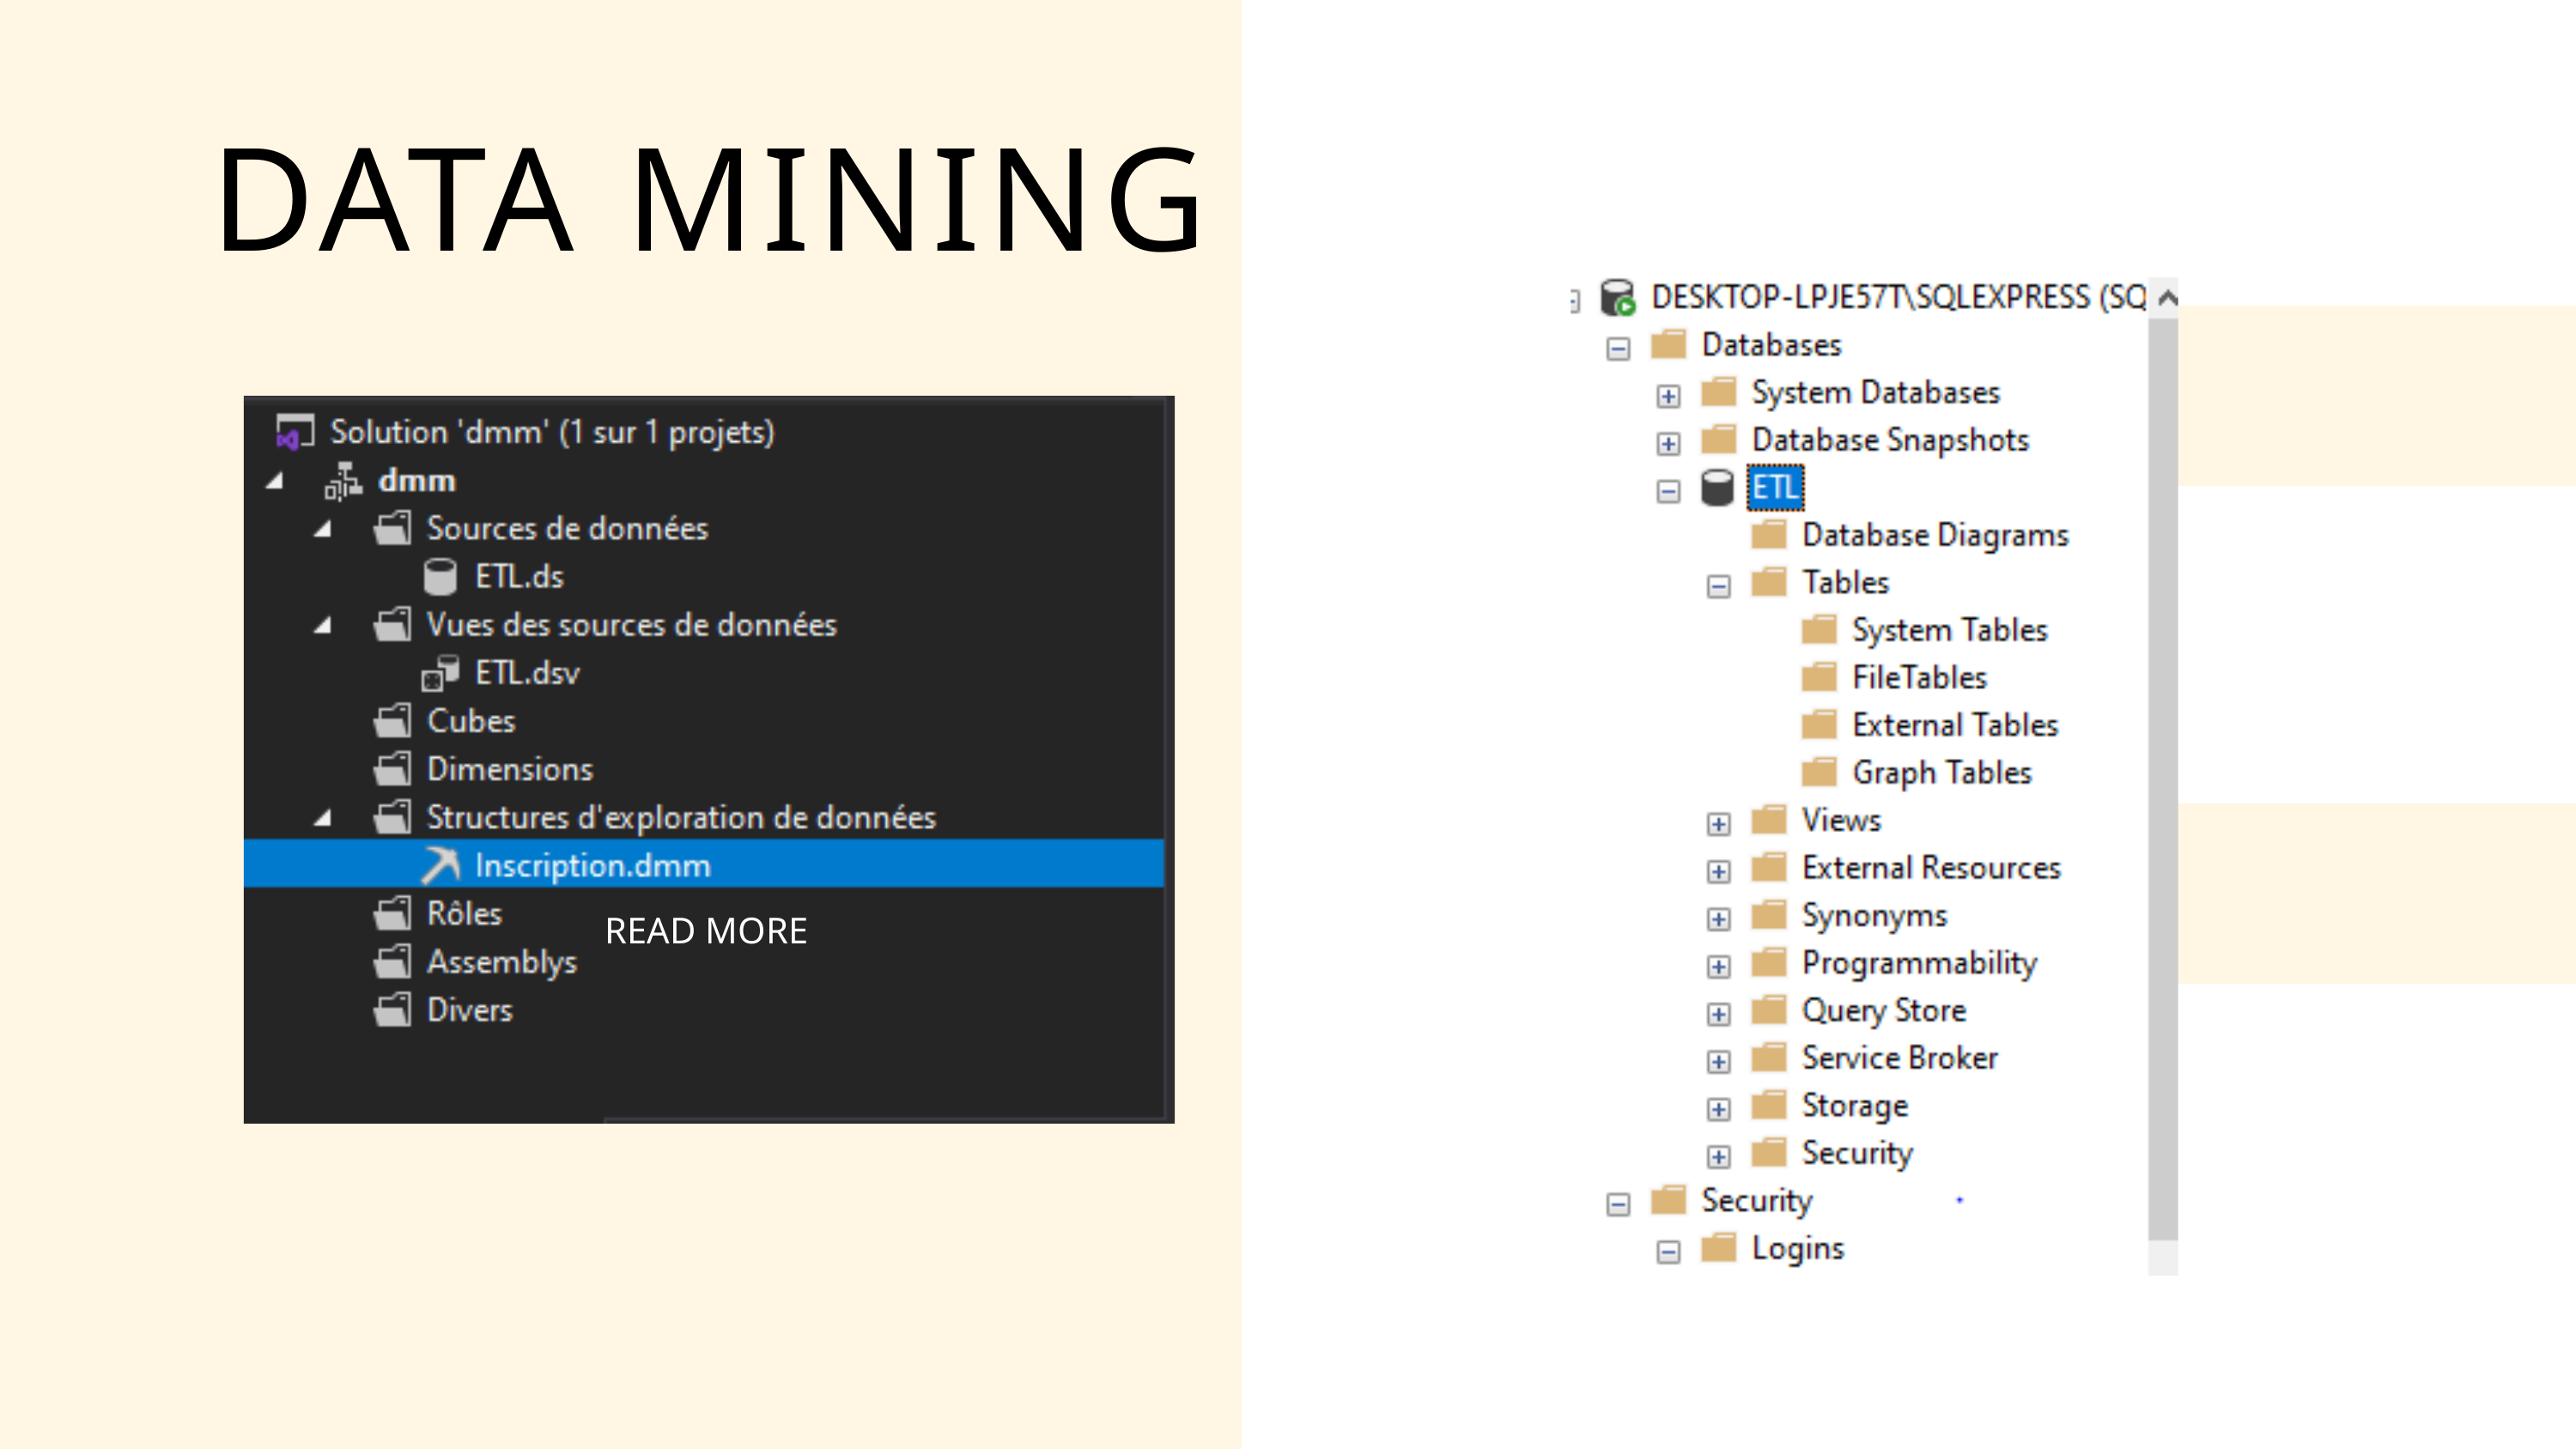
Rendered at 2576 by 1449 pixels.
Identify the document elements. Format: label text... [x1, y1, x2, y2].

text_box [1571, 803, 2576, 984]
text_box [1571, 494, 2178, 803]
text_box [1625, 277, 2178, 304]
text_box [1571, 991, 2178, 1276]
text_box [0, 0, 1242, 1449]
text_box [1571, 306, 2576, 487]
text_box DATA MINING [1244, 113, 1625, 446]
